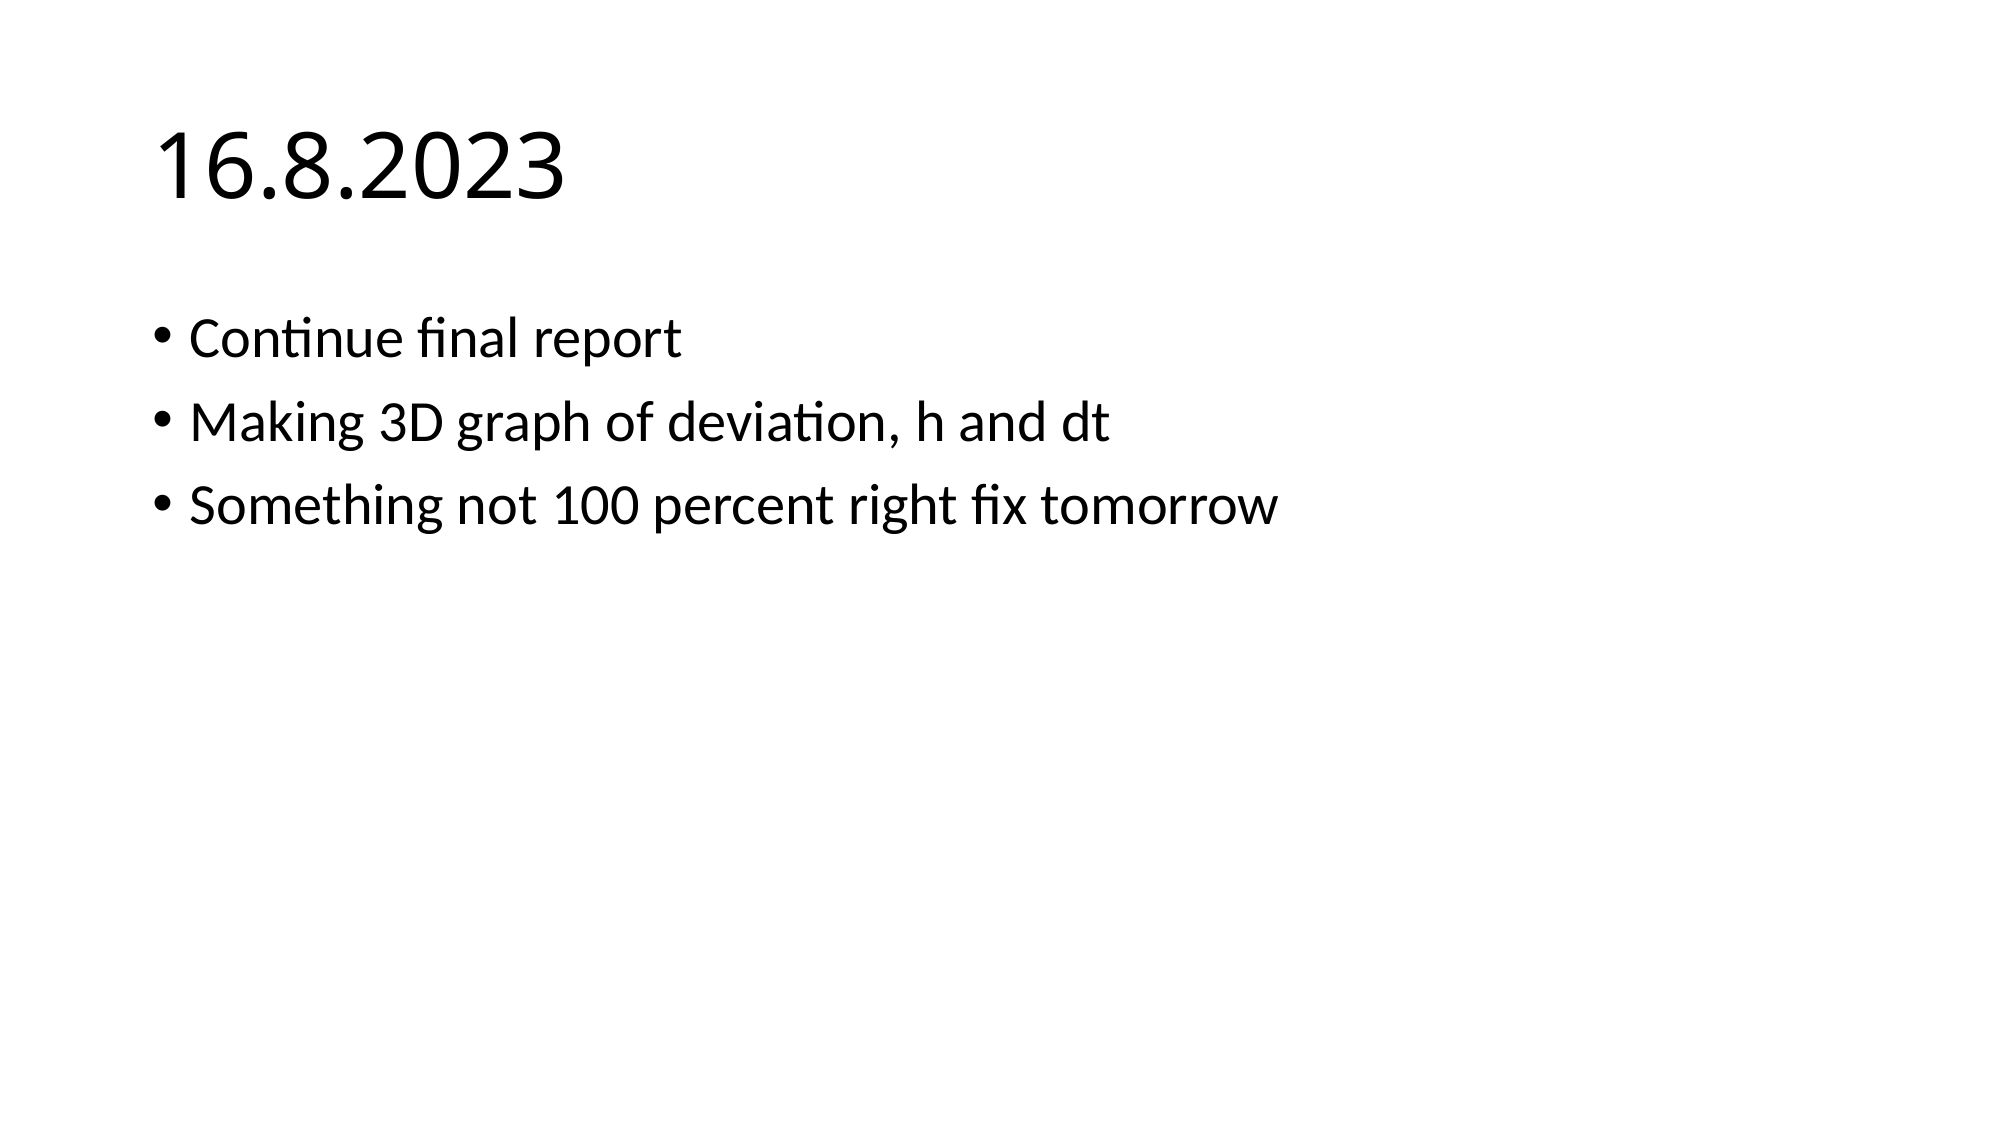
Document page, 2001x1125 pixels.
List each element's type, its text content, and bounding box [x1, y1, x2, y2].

list Continue final report Making 3D graph of deviation, h and dt Something not 100 percent right fix tomorrow [137, 299, 1863, 1014]
title 16.8.2023 [137, 59, 1863, 278]
